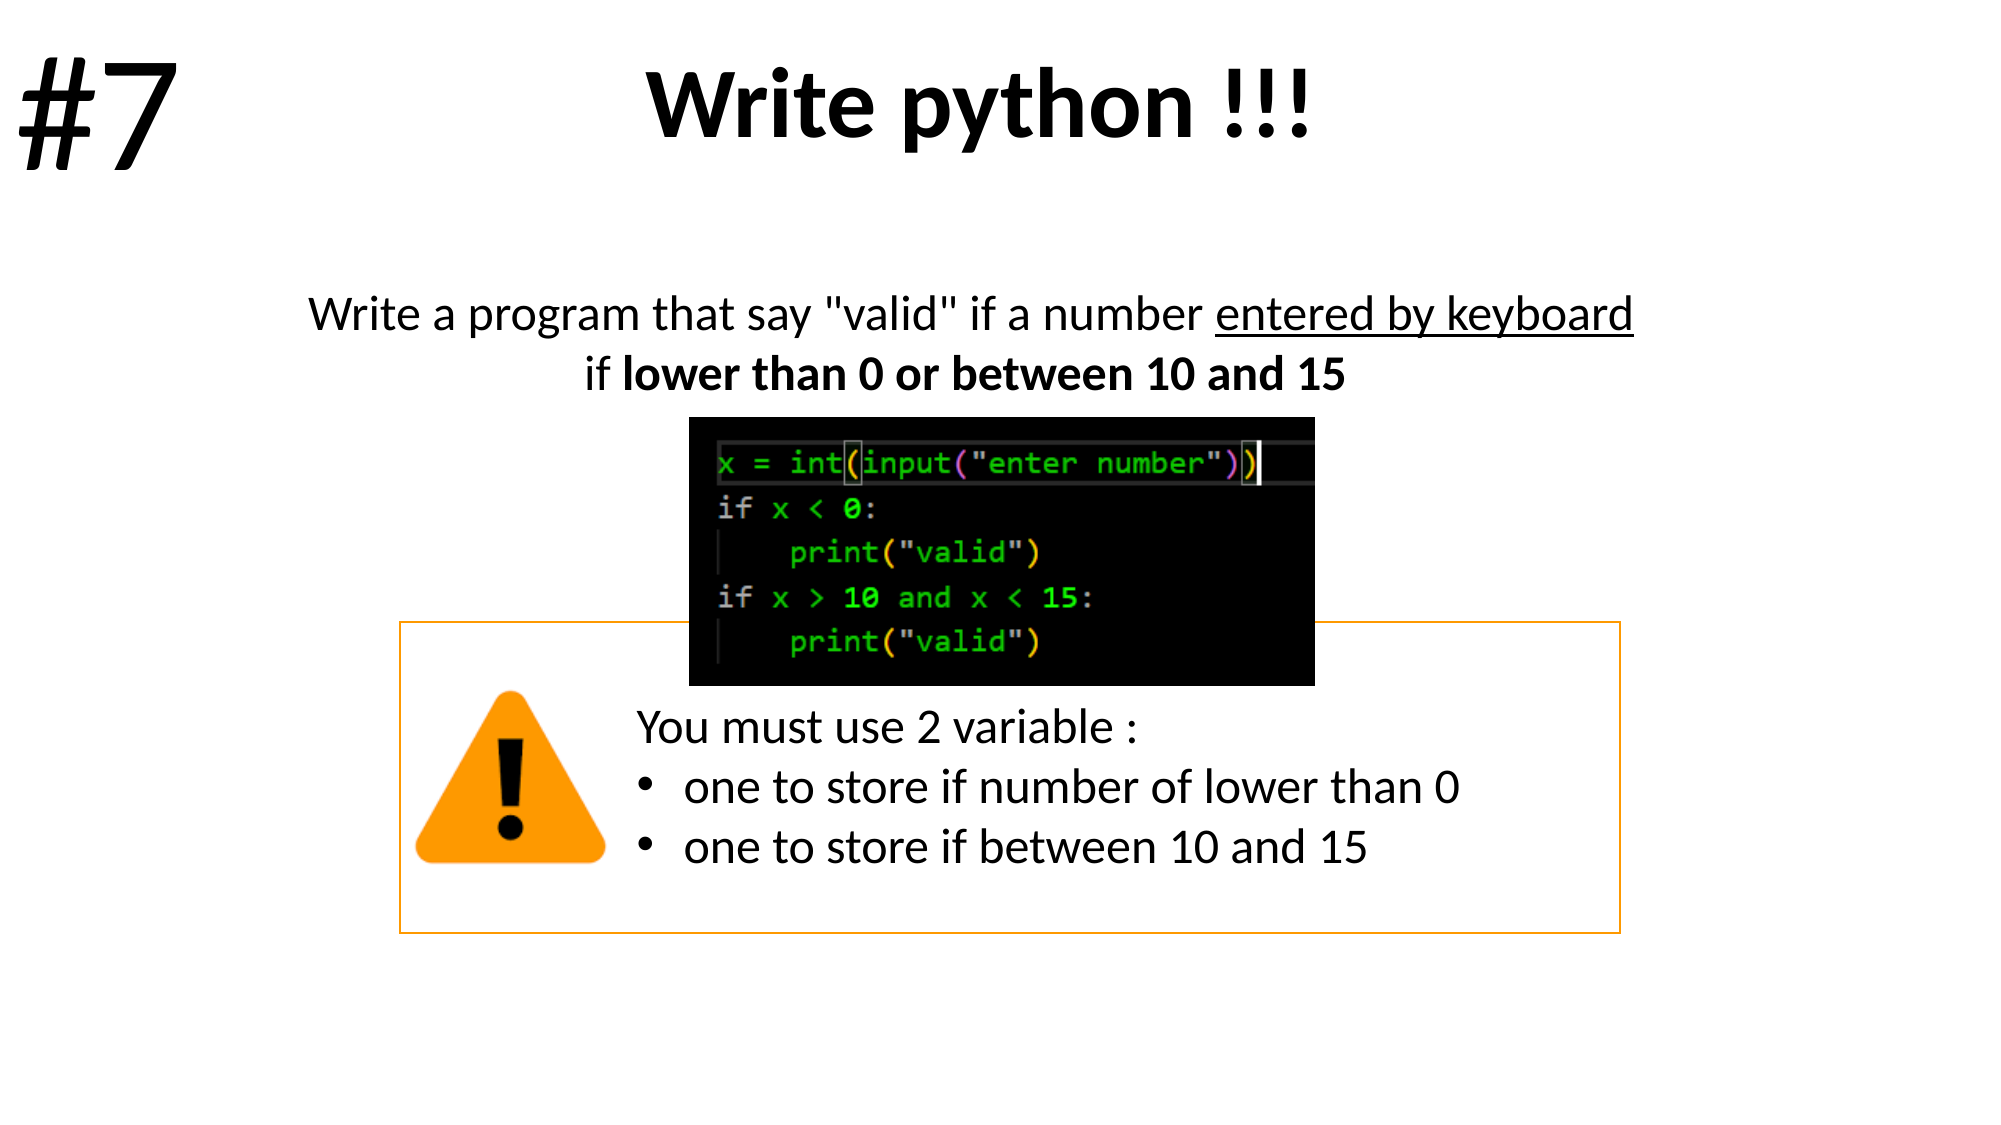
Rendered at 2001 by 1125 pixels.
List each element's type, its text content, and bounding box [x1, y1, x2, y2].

picture [412, 685, 610, 870]
text_box Write a program that say "valid" if a number entered by keyboard if lower than 0 or between 10 and 15 [275, 273, 1656, 409]
text_box #7 [0, 0, 200, 212]
picture [688, 417, 1315, 687]
text_box You must use 2 variable : one to store if number of lower than 0 one to store if between 10 and 15 [621, 933, 1484, 941]
text_box [400, 622, 1621, 933]
text_box Write python !!! [630, 29, 1453, 165]
